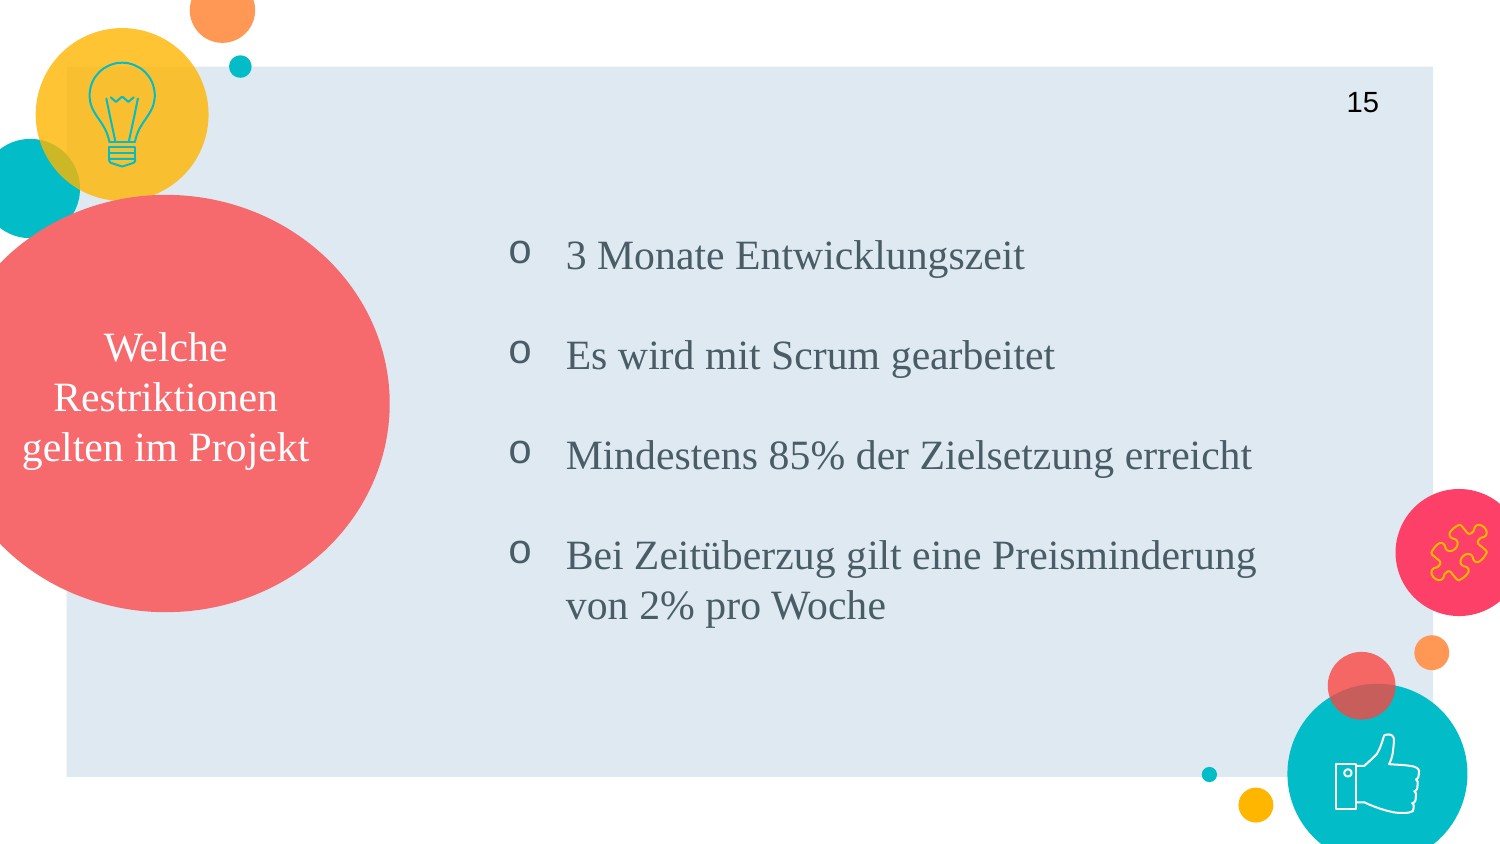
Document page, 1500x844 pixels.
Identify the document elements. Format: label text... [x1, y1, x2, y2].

text_box [0, 194, 390, 613]
text_box Welche Restriktionen gelten im Projekt [0, 312, 342, 495]
text_box 3 Monate Entwicklungszeit Es wird mit Scrum gearbeitet Mindestens 85% der Zielsetzung erreicht Bei Zeitüberzug gilt eine Preisminderung von 2% pro Woche [476, 220, 1345, 666]
slide_number 15 [1331, 68, 1422, 134]
